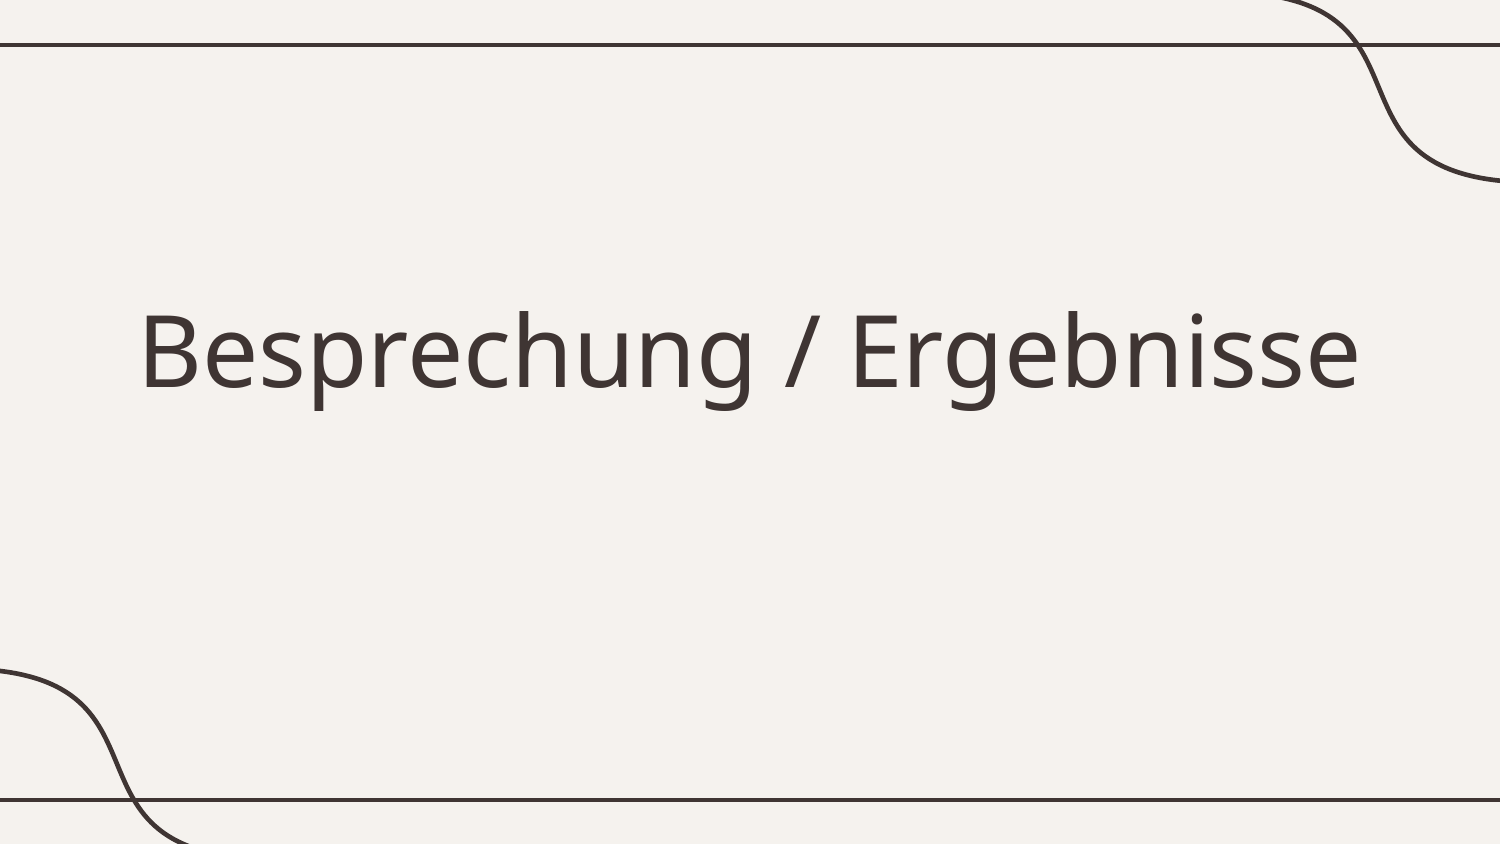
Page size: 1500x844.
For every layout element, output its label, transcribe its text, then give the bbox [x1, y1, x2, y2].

title Besprechung / Ergebnisse [116, 272, 1383, 491]
